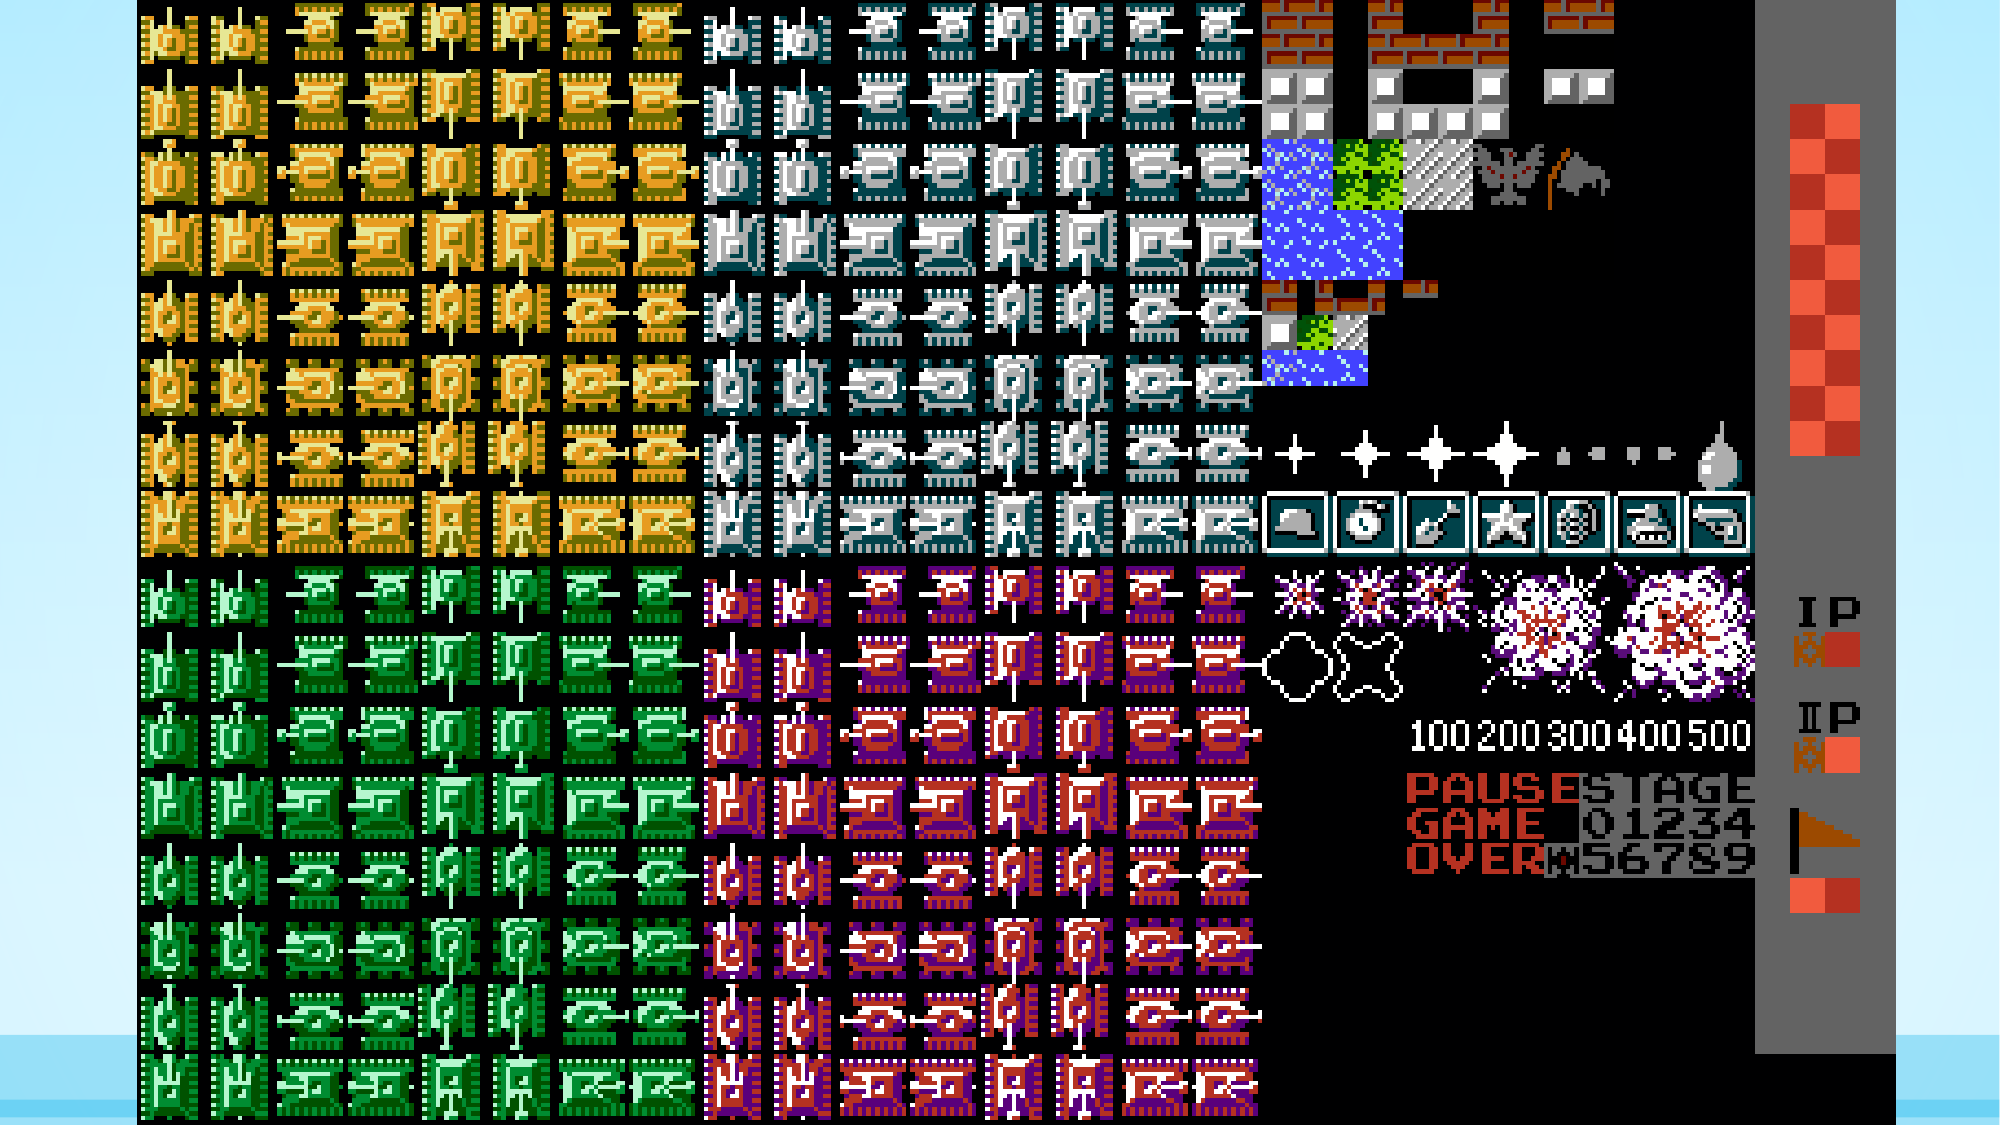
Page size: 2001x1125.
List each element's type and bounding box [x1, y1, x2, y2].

list [137, 0, 1896, 1125]
